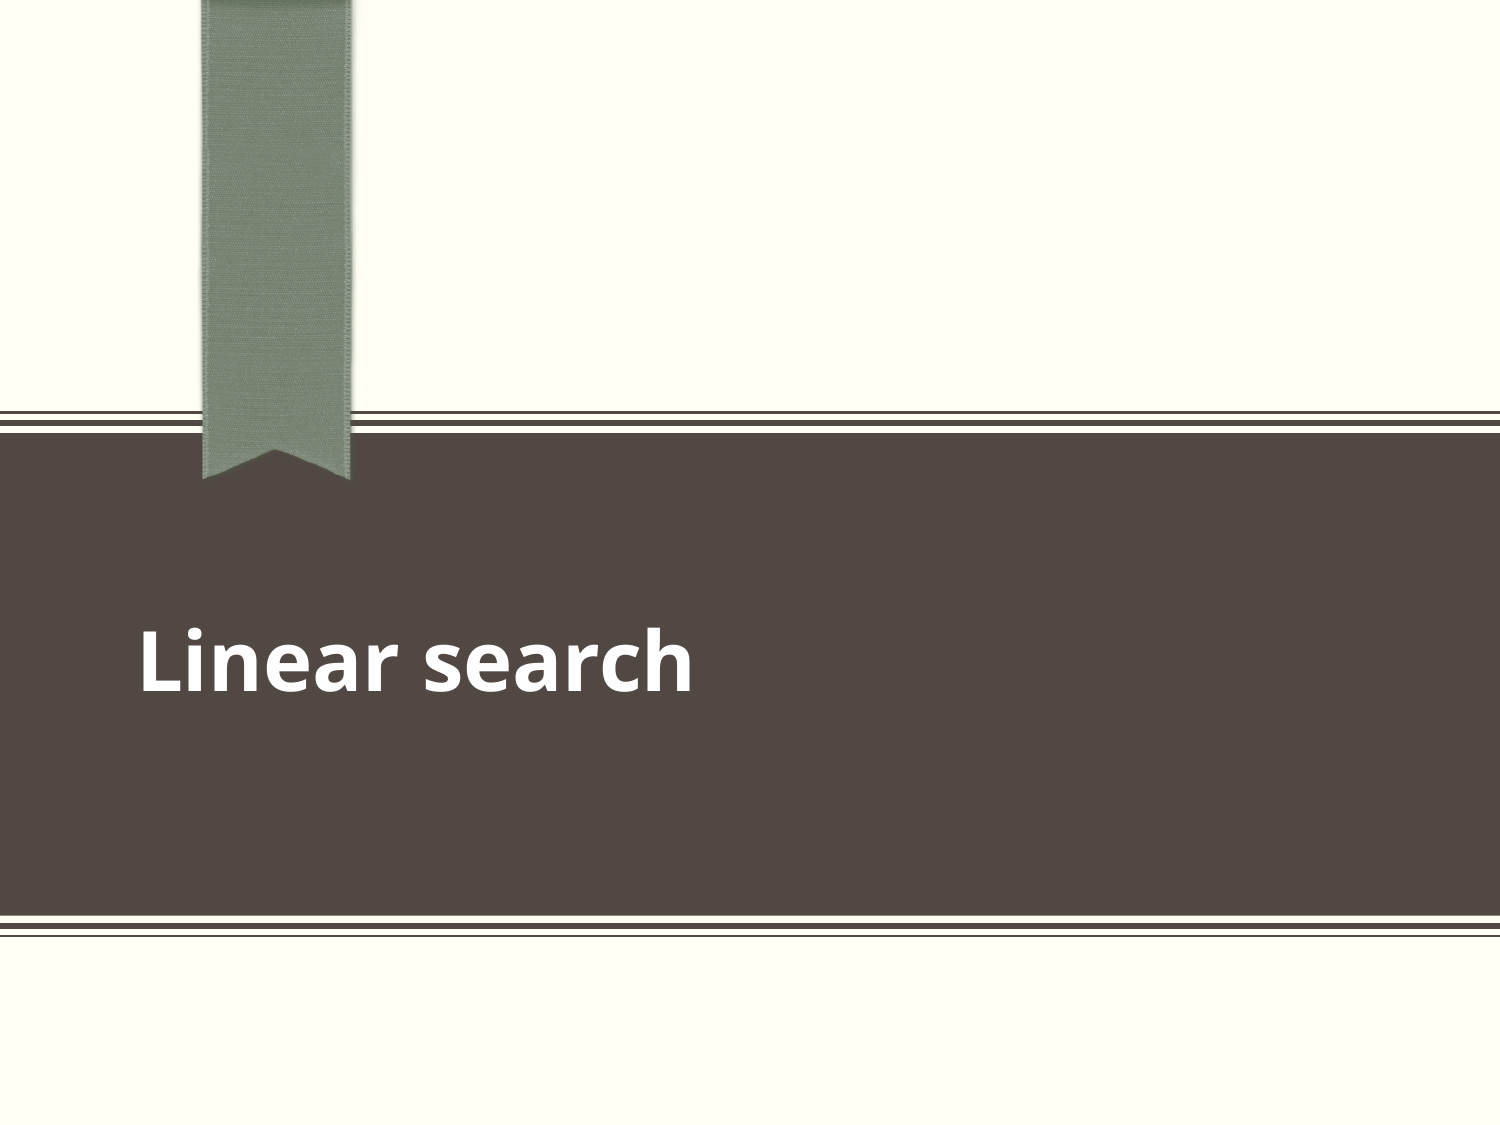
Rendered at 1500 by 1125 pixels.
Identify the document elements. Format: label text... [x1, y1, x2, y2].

list Linear search [135, 612, 1375, 848]
